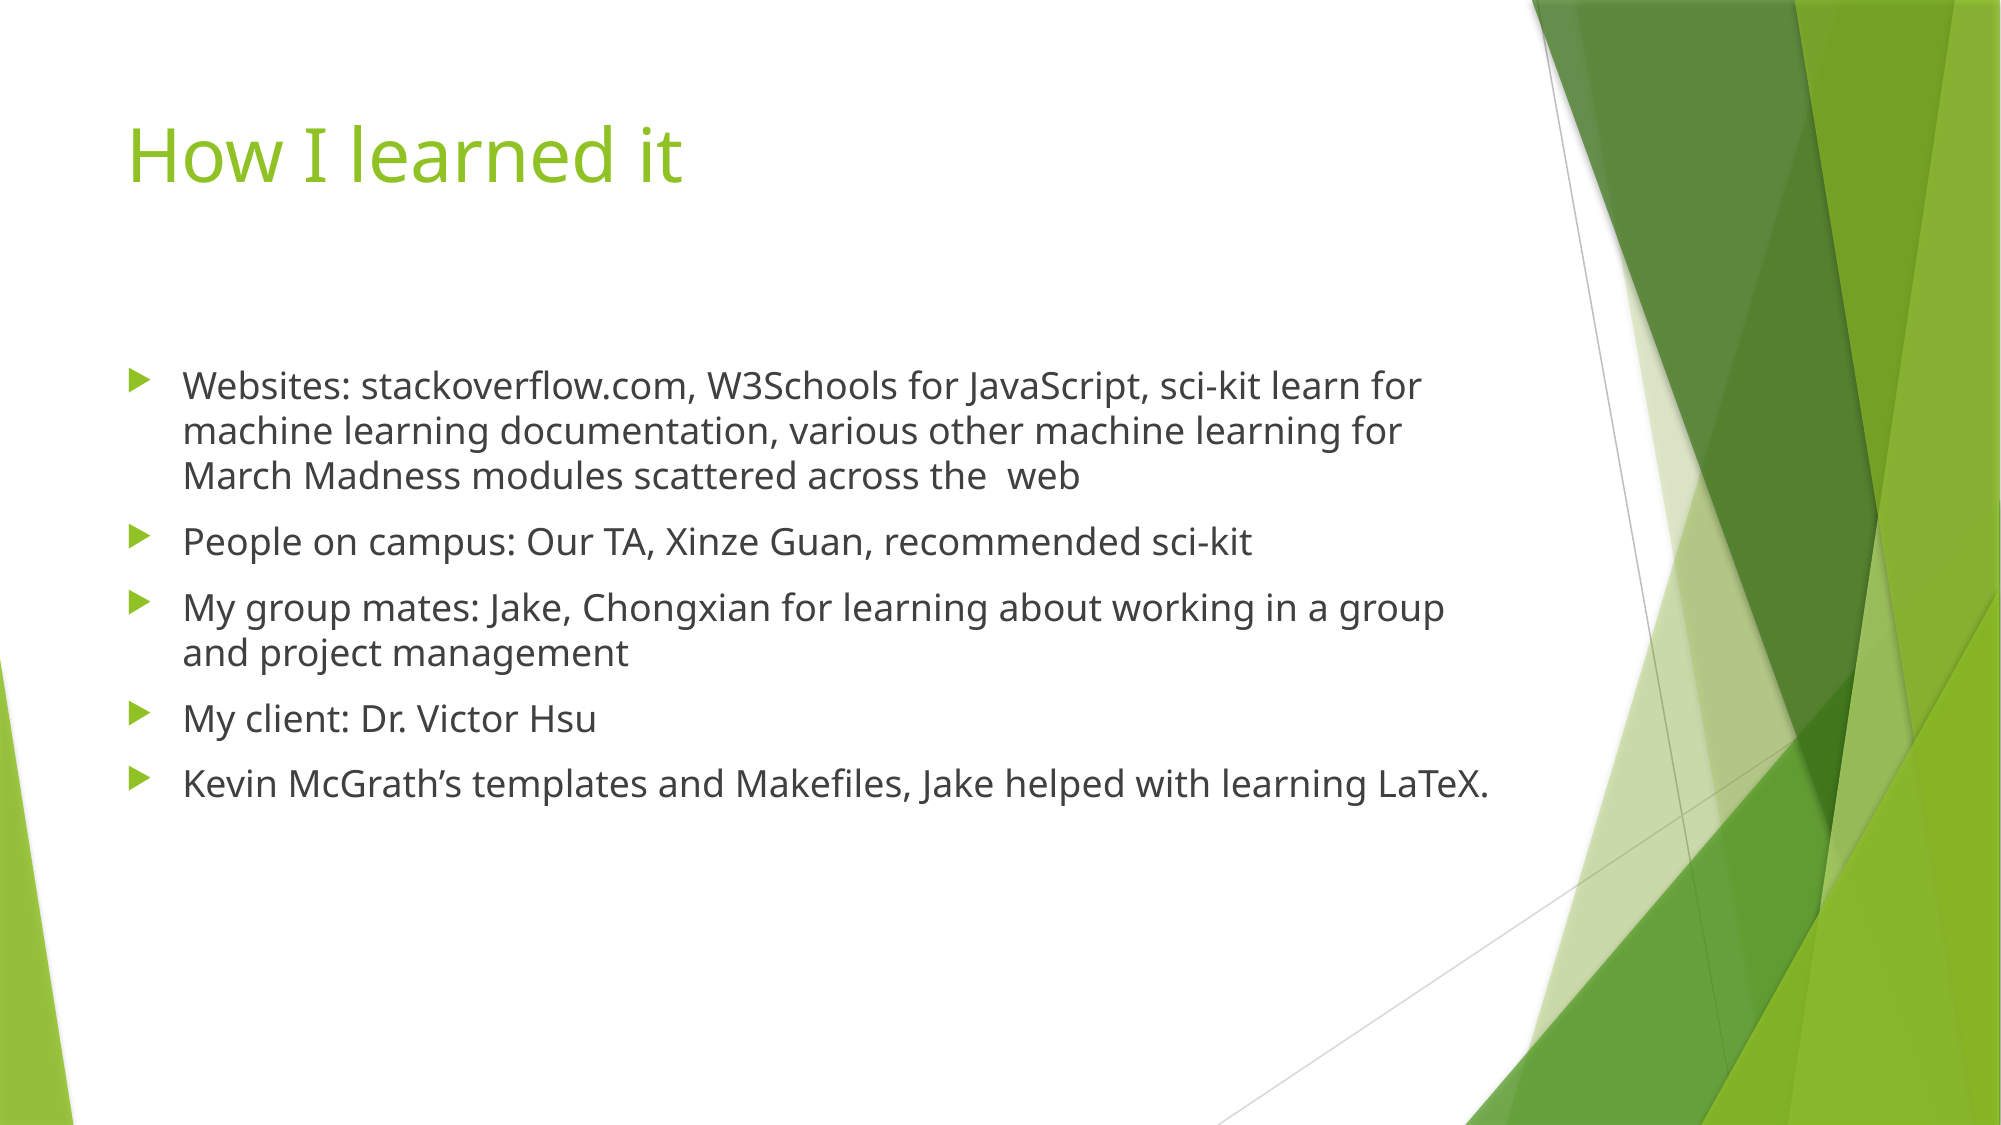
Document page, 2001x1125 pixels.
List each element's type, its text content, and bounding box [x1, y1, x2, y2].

list Websites: stackoverflow.com, W3Schools for JavaScript, sci-kit learn for machine learning documentation, various other machine learning for March Madness modules scattered across the web People on campus: Our TA, Xinze Guan, recommended sci-kit My group mates: Jake, Chongxian for learning about working in a group and project management My client: Dr. Victor Hsu Kevin McGrath’s templates and Makefiles, Jake helped with learning LaTeX. [111, 354, 1522, 992]
title How I learned it [111, 99, 1522, 317]
